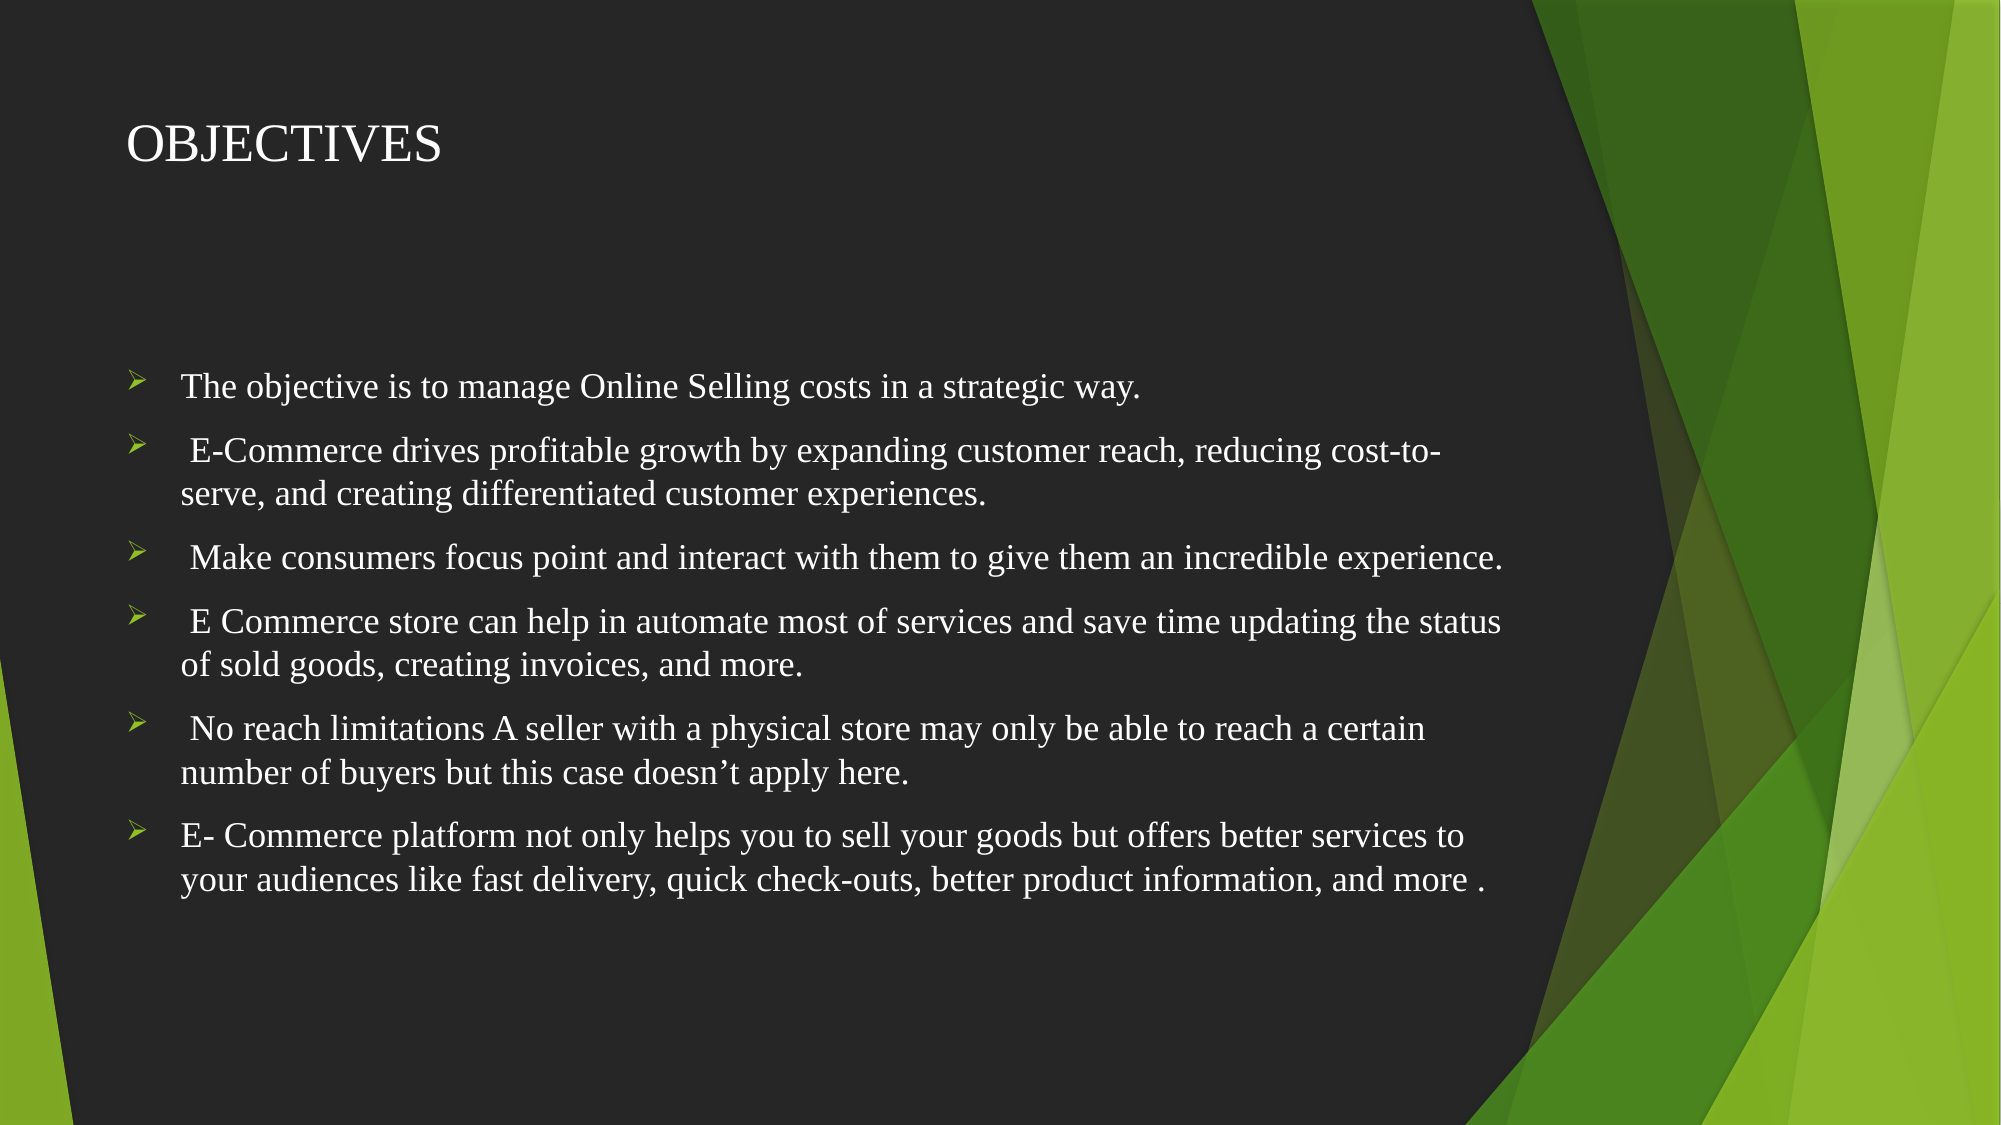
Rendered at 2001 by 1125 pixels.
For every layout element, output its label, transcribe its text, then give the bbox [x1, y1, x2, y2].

list The objective is to manage Online Selling costs in a strategic way. E-Commerce drives profitable growth by expanding customer reach, reducing cost-to-serve, and creating differentiated customer experiences. Make consumers focus point and interact with them to give them an incredible experience. E Commerce store can help in automate most of services and save time updating the status of sold goods, creating invoices, and more. No reach limitations A seller with a physical store may only be able to reach a certain number of buyers but this case doesn’t apply here. E- Commerce platform not only helps you to sell your goods but offers better services to your audiences like fast delivery, quick check-outs, better product information, and more . [111, 354, 1522, 992]
title OBJECTIVES [111, 99, 605, 239]
